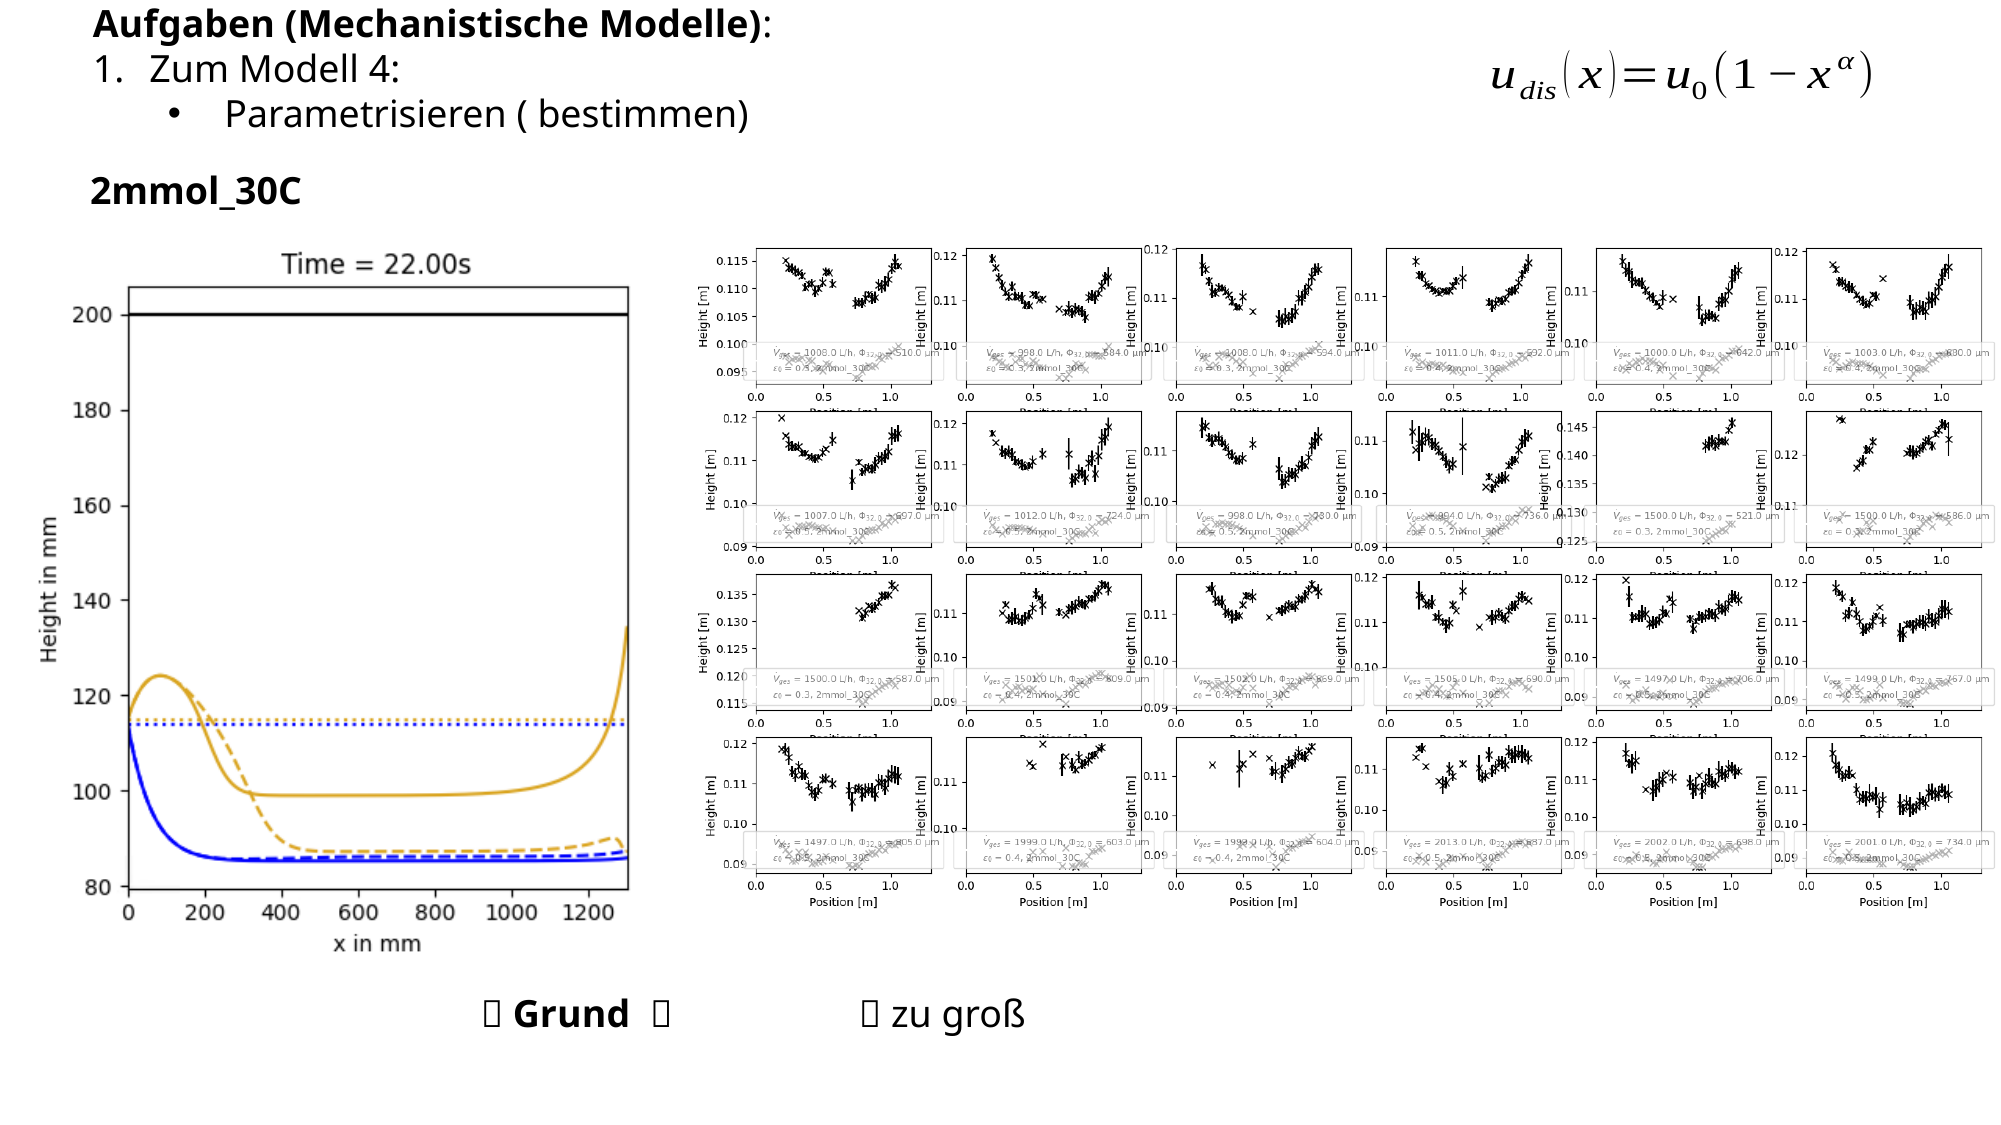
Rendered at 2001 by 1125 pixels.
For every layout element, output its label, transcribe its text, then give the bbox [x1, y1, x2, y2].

picture [681, 234, 2000, 920]
picture [24, 234, 637, 961]
text_box 2mmol_30C [75, 159, 317, 220]
